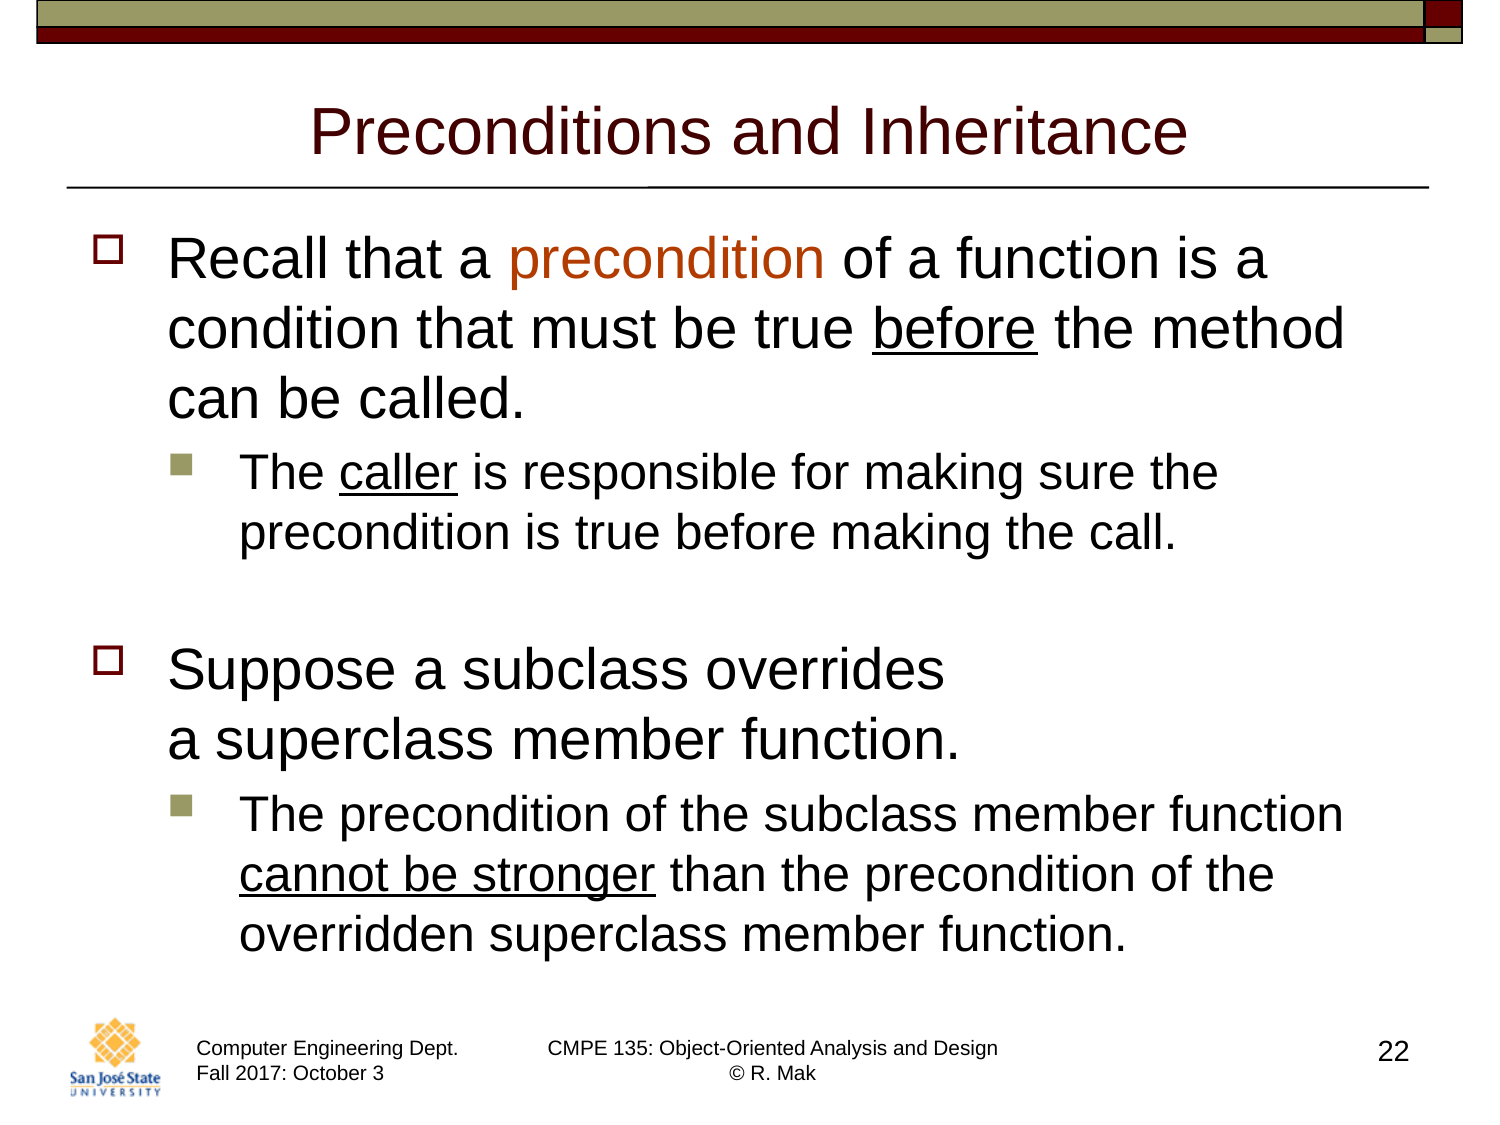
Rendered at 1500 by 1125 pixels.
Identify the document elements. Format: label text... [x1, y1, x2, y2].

picture [60, 1012, 166, 1112]
list Recall that a precondition of a function is a condition that must be true before the method can be called. The caller is responsible for making sure the precondition is true before making the call. Suppose a subclass overrides a superclass member function. The precondition of the subclass member function cannot be stronger than the precondition of the overridden superclass member function. [75, 212, 1425, 1013]
slide_number 22 [1335, 1025, 1425, 1100]
title Preconditions and Inheritance [75, 67, 1425, 175]
